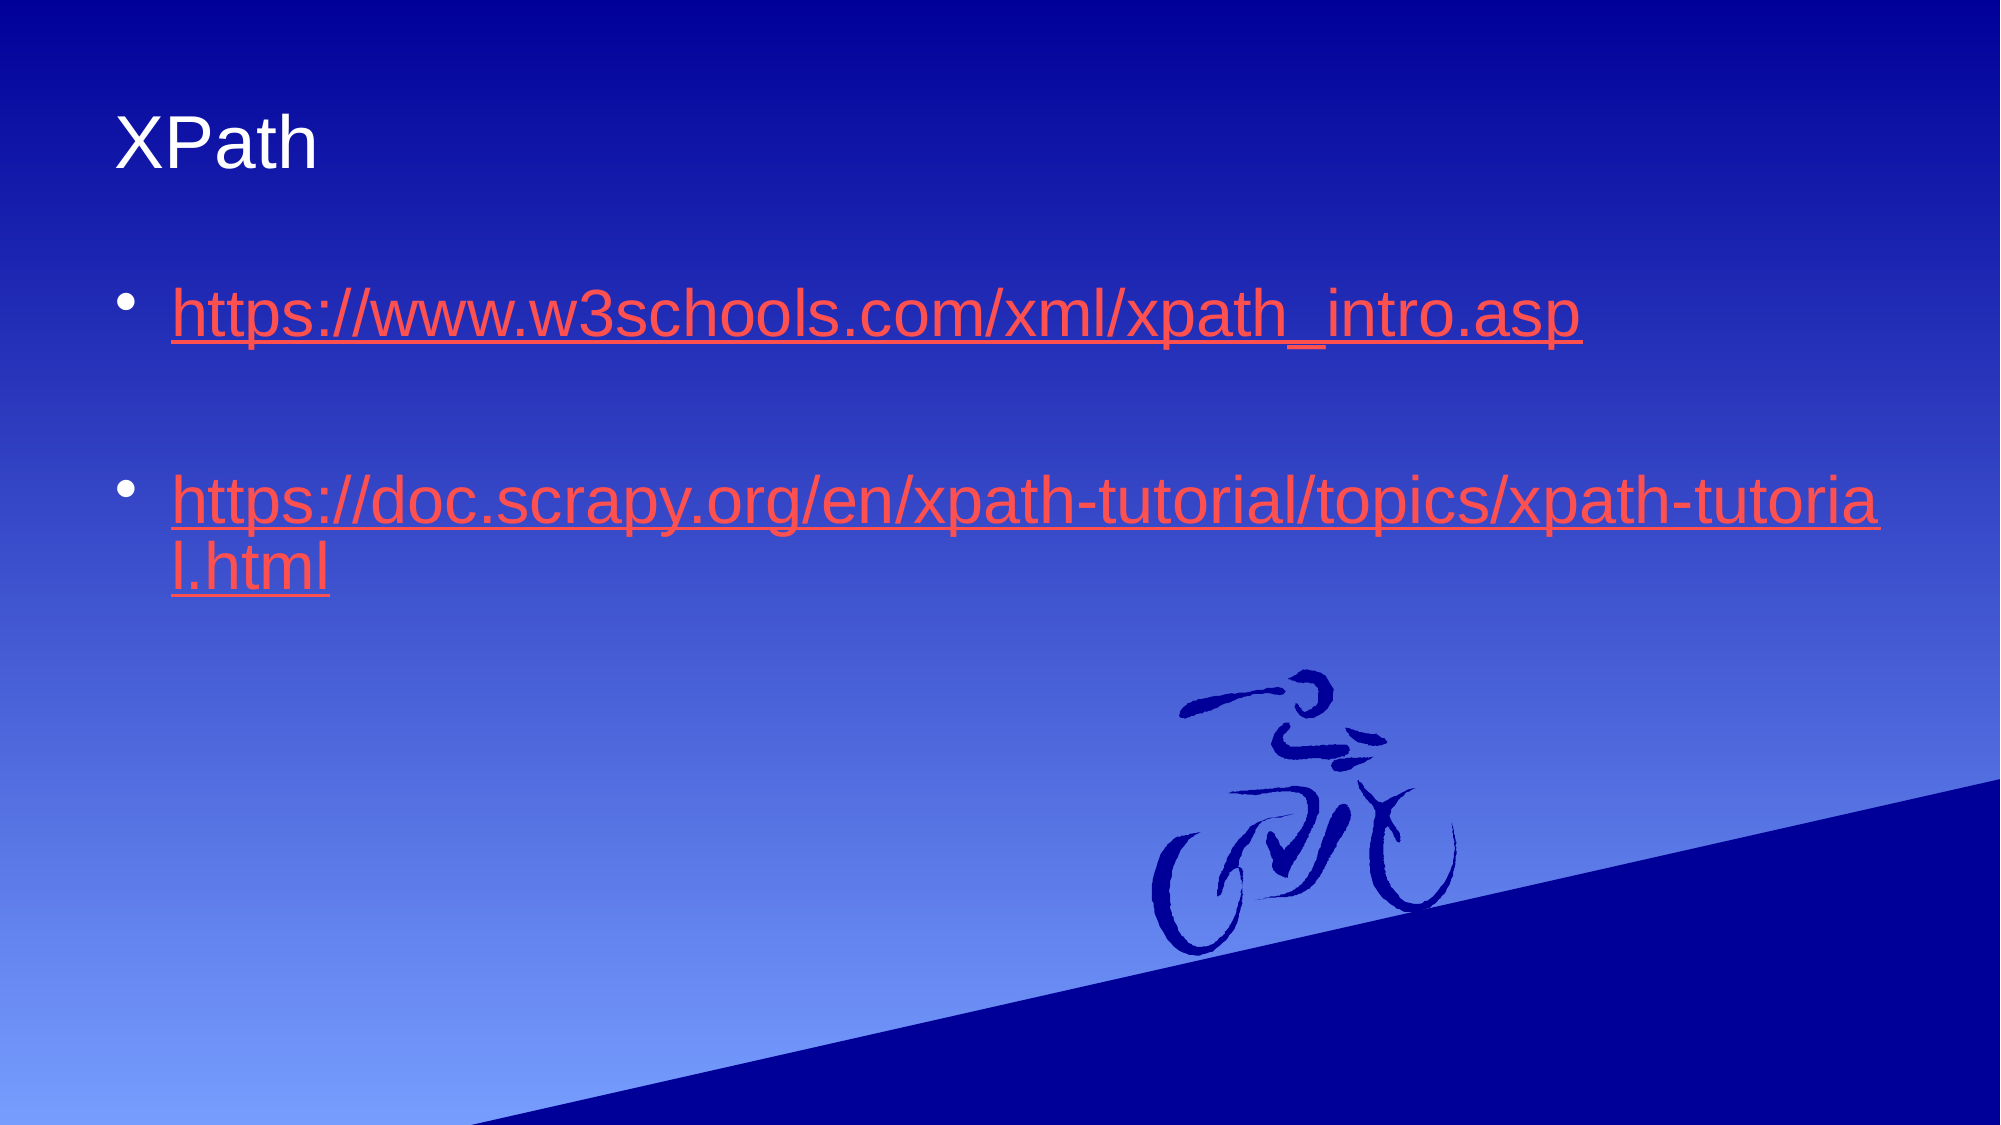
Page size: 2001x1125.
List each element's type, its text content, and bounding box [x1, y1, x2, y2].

title XPath [99, 44, 1901, 233]
list https://www.w3schools.com/xml/xpath_intro.asp https://doc.scrapy.org/en/xpath-tutorial/topics/xpath-tutorial.html [99, 262, 1901, 1006]
